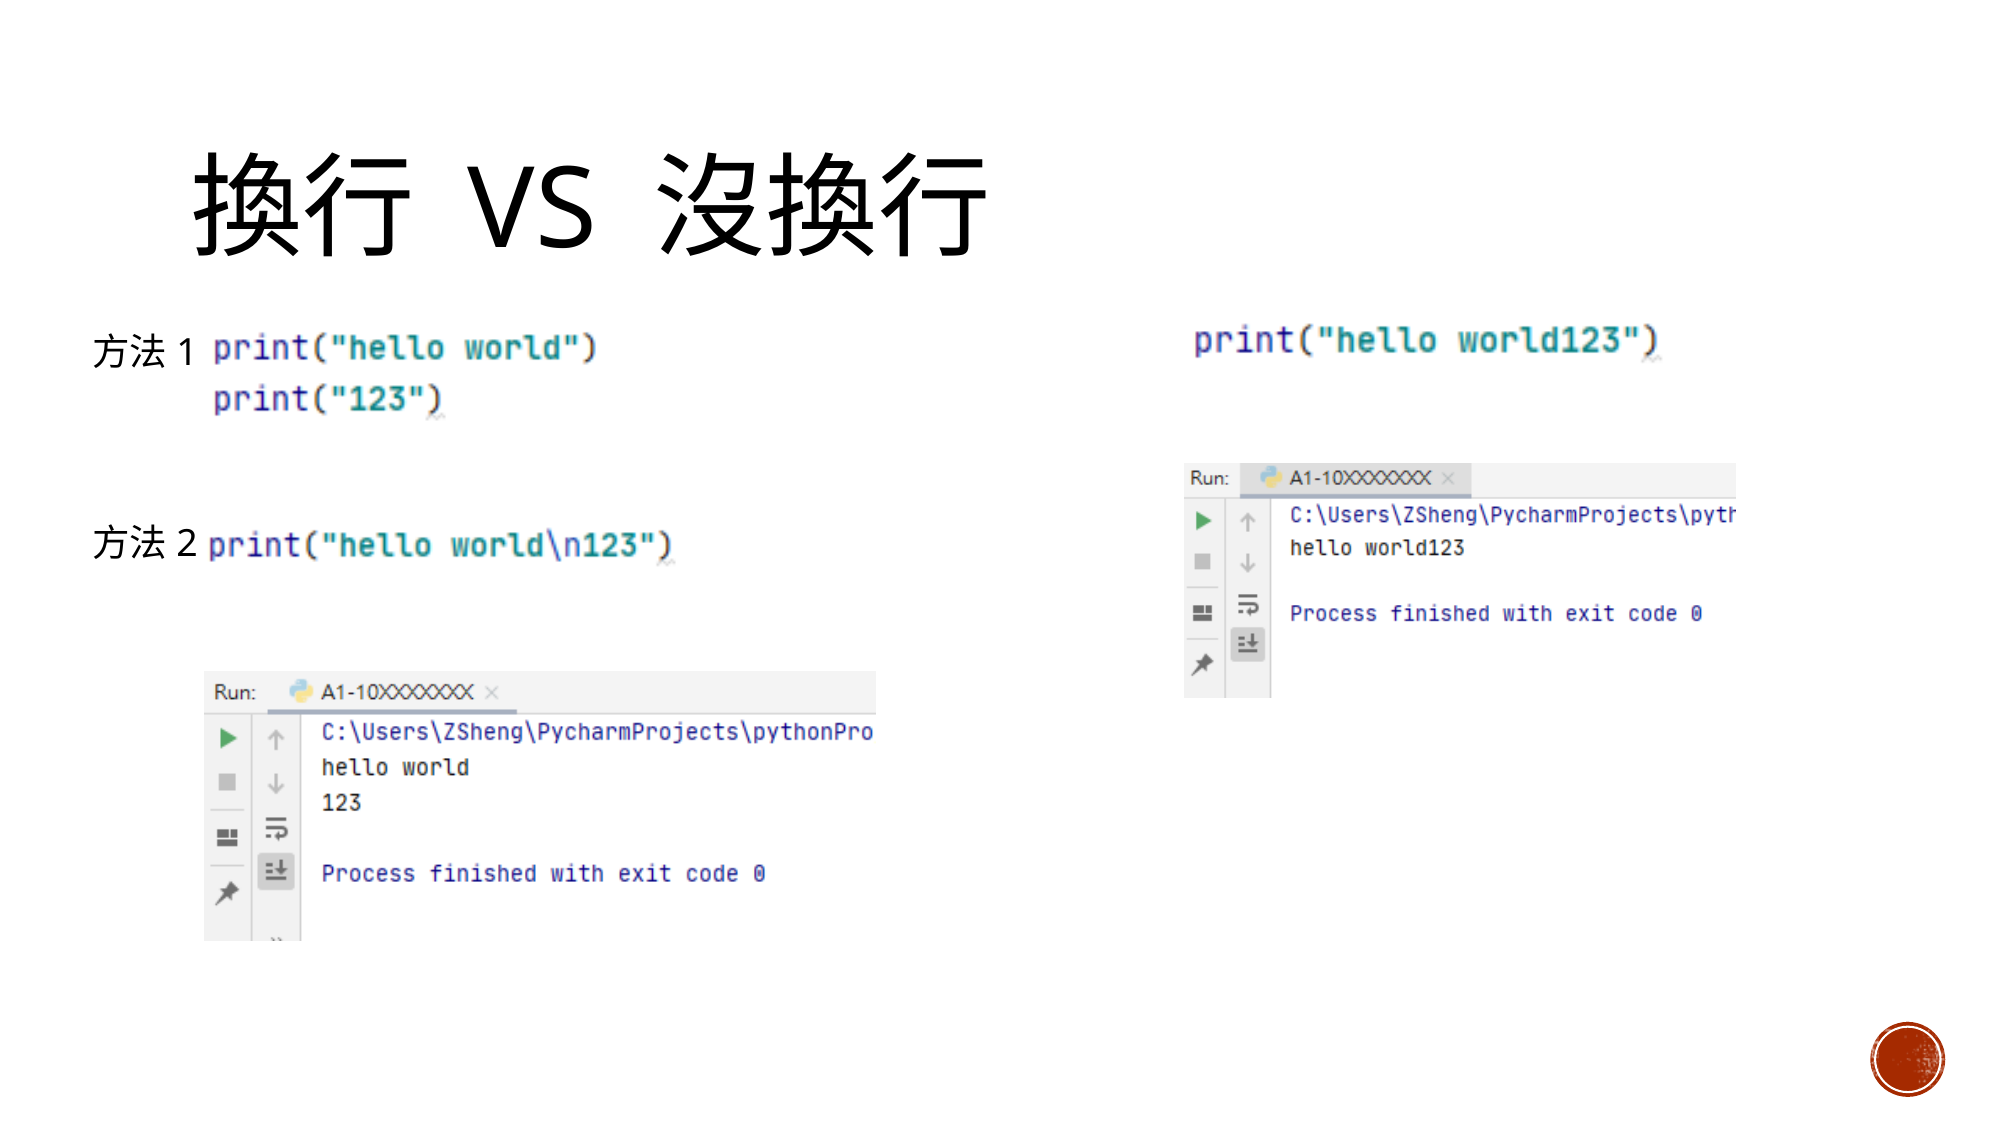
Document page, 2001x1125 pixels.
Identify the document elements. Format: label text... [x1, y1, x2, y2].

title 換行 vs 沒換行 [175, 79, 1826, 344]
picture [204, 671, 876, 941]
picture [204, 326, 671, 438]
text_box 方法1 [77, 320, 251, 380]
picture [1184, 463, 1736, 698]
picture [1184, 307, 1716, 394]
text_box 方法2 [77, 512, 251, 572]
picture [204, 517, 732, 595]
